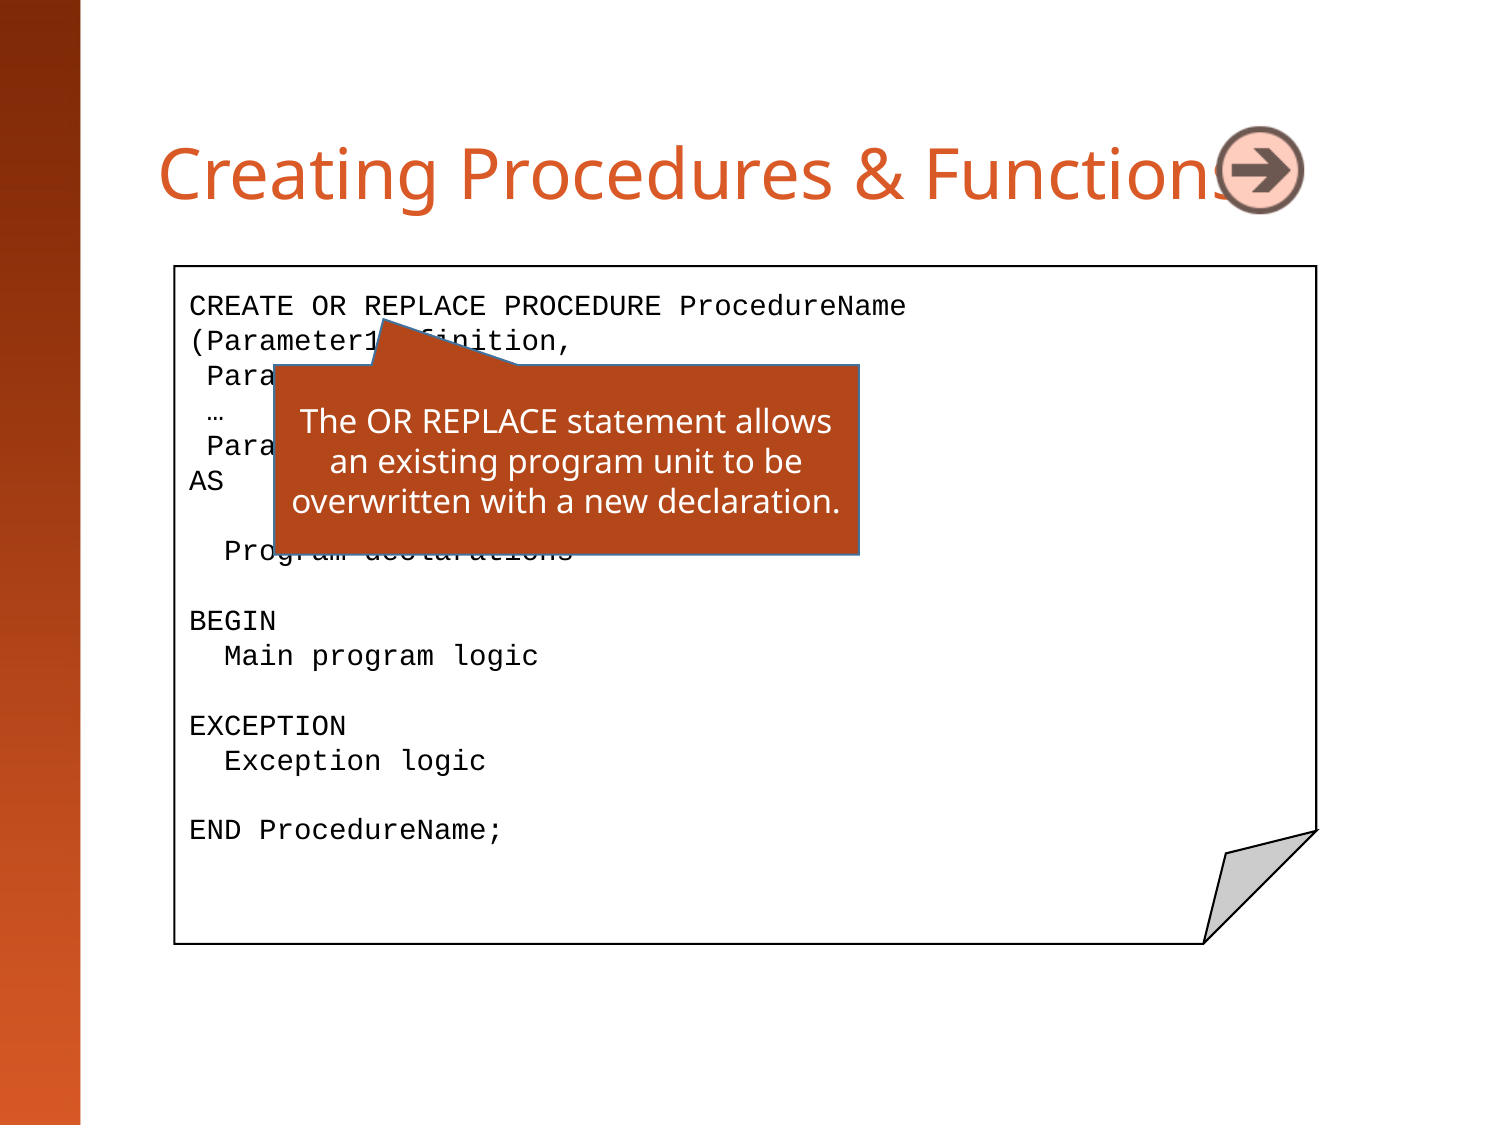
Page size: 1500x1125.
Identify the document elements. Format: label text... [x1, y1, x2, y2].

text_box The OR REPLACE statement allows an existing program unit to be overwritten with a new declaration. [273, 317, 860, 556]
text_box CREATE OR REPLACE PROCEDURE ProcedureName (Parameter1Definition, Parameter2Definition, … ParameterNDefinition) AS Program declarations BEGIN Main program logic EXCEPTION Exception logic END ProcedureName; [173, 265, 1320, 945]
title Creating Procedures & Functions [142, 118, 1349, 223]
picture [0, 0, 1500, 1125]
